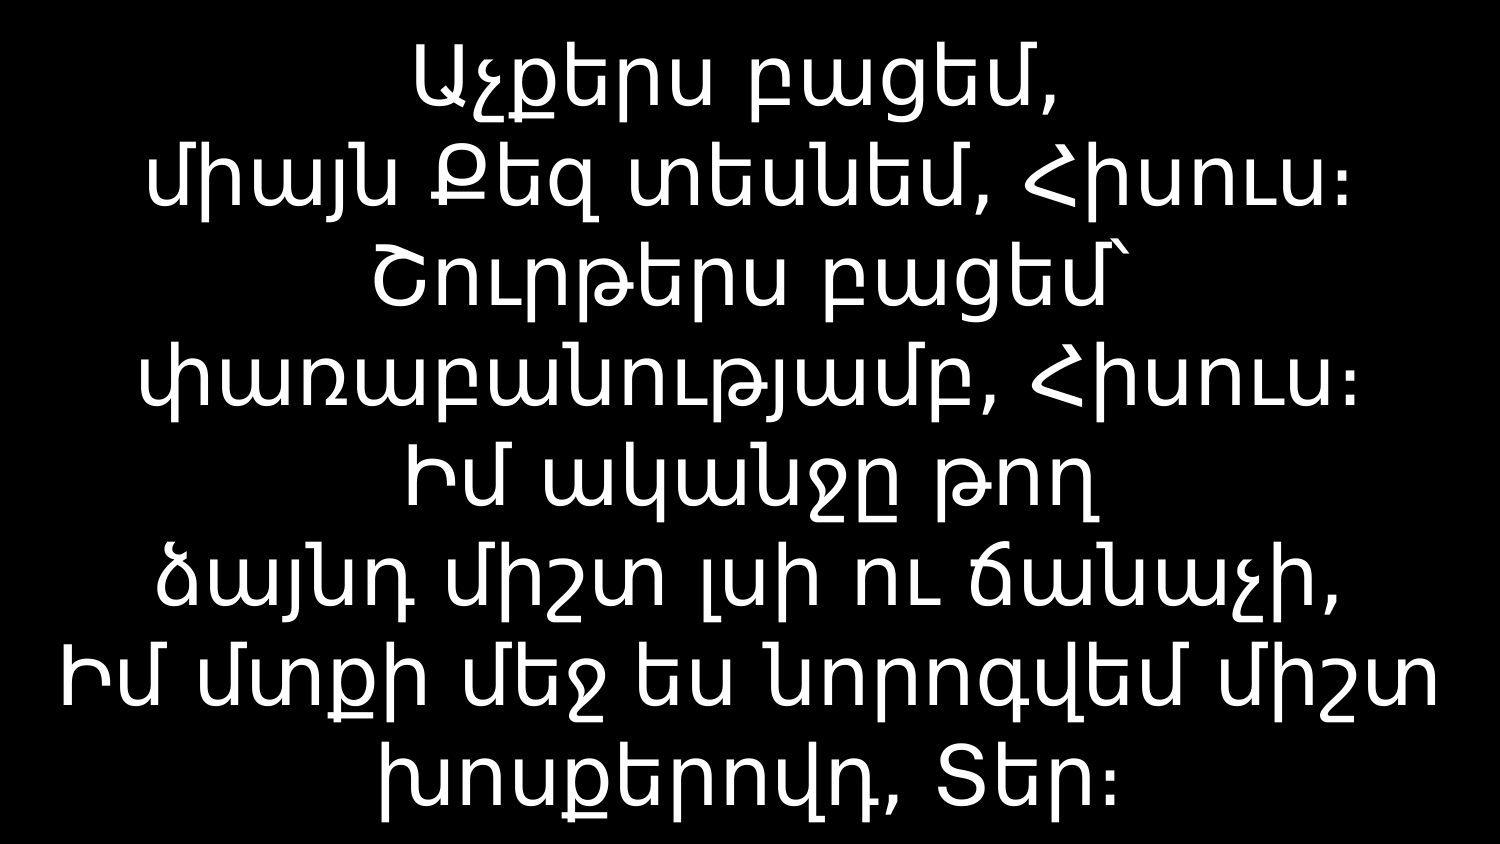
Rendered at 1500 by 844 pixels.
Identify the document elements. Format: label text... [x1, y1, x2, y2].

title Աչքերս բացեմ, միայն Քեզ տեսնեմ, Հիսուս։ Շուրթերս բացեմ՝ փառաբանությամբ, Հիսուս։ Իմ ականջը թող ձայնդ միշտ լսի ու ճանաչի, Իմ մտքի մեջ ես նորոգվեմ միշտ խոսքերովդ, Տեր։ [0, 0, 1500, 844]
